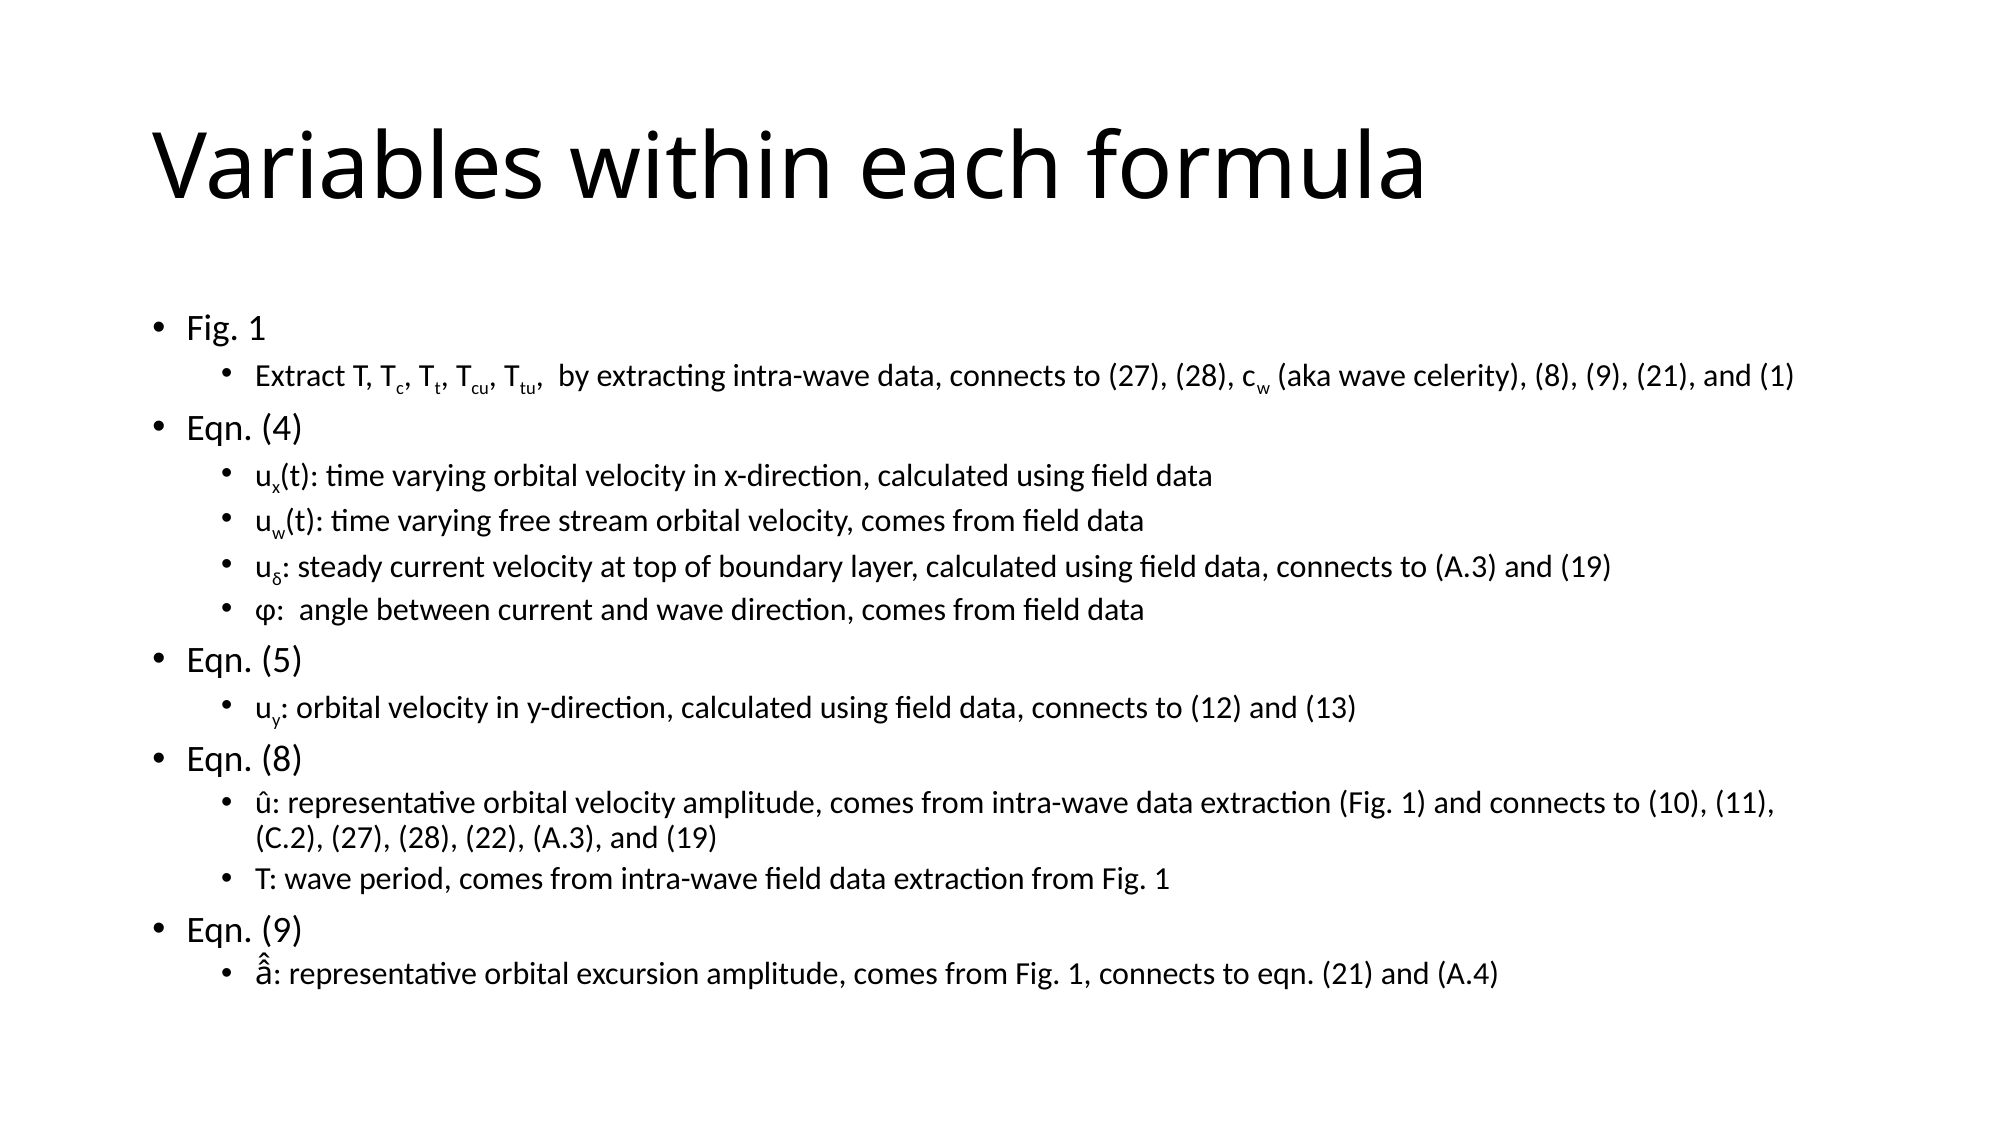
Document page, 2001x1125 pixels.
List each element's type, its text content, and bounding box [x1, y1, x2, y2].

title Variables within each formula [137, 59, 1863, 278]
